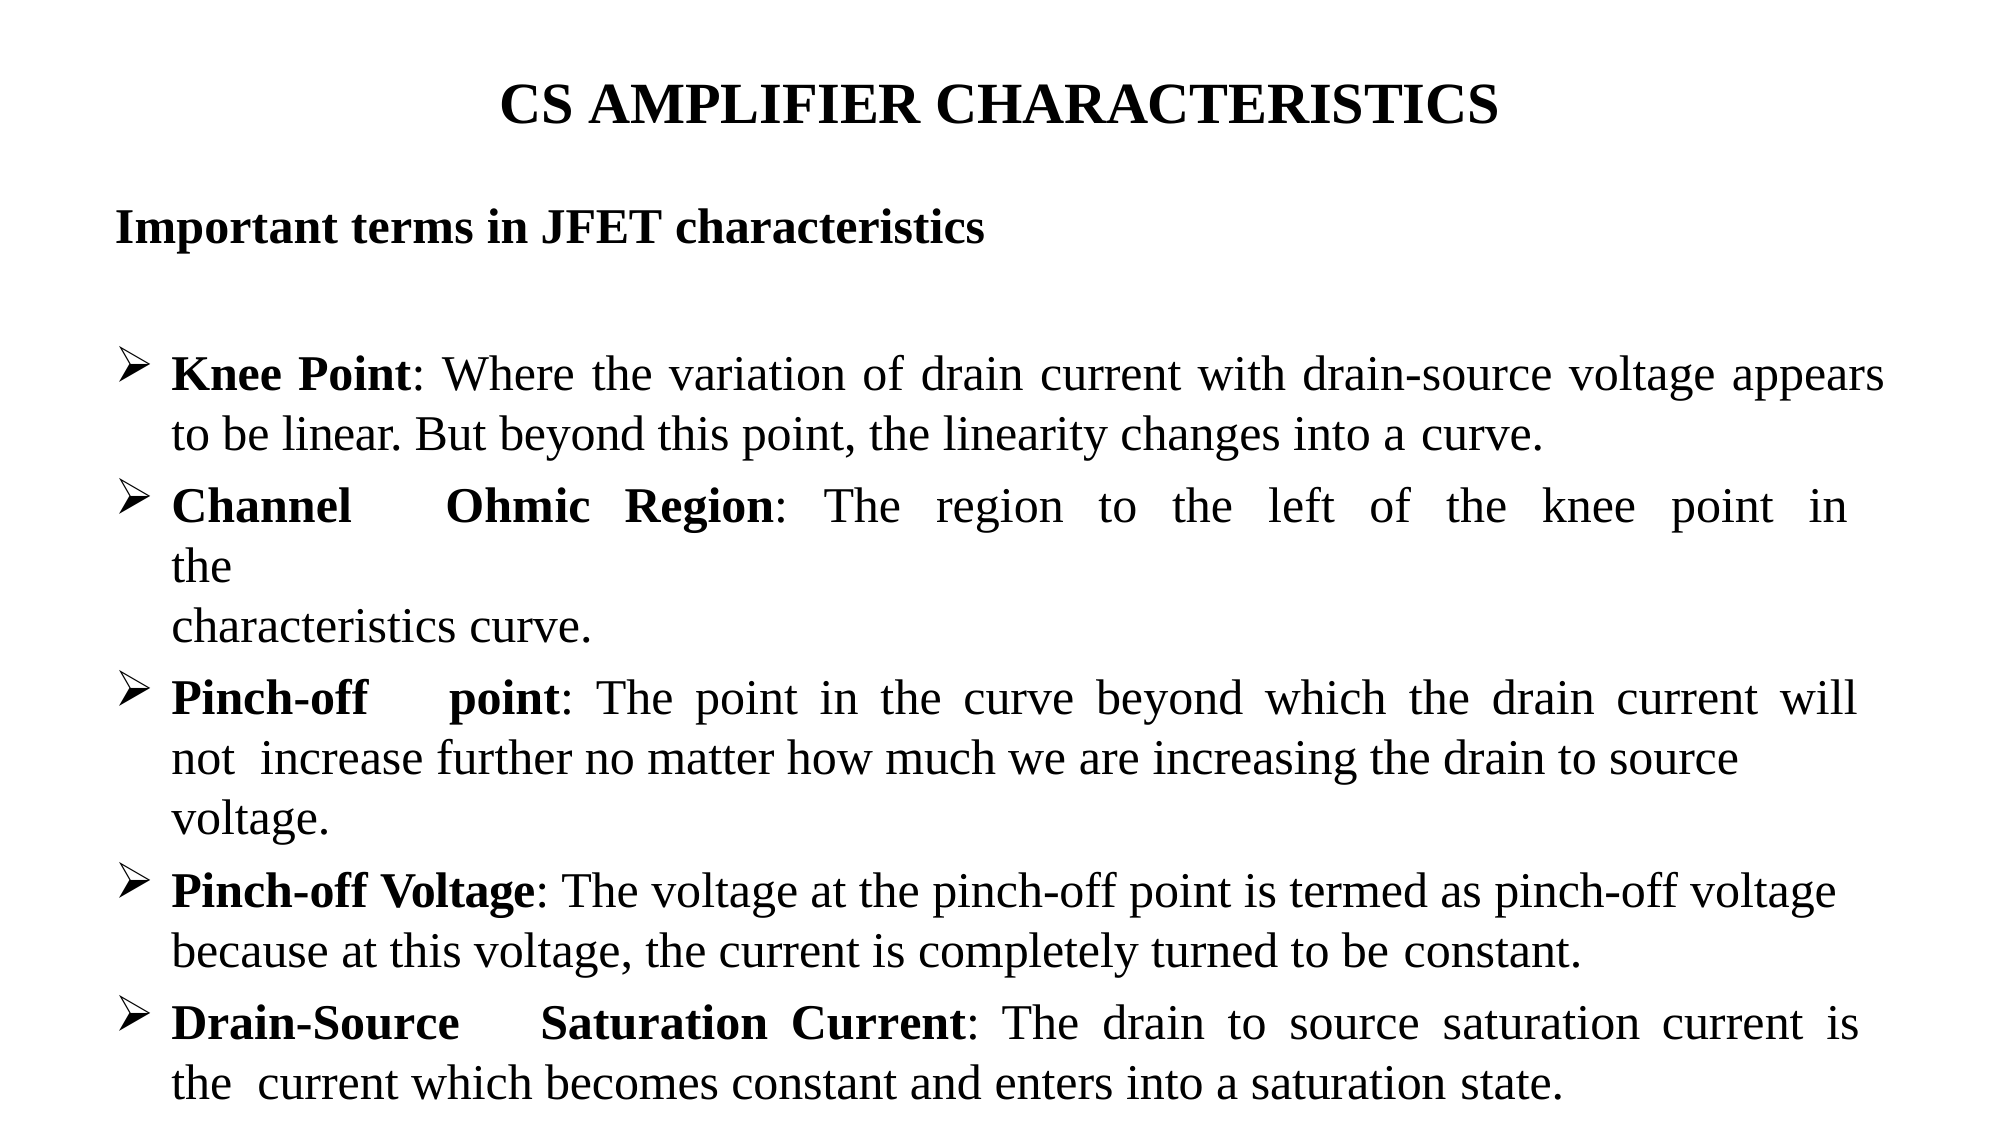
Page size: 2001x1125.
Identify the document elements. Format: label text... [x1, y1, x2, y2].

title CS AMPLIFIER CHARACTERISTICS [497, 63, 1503, 254]
text_box Important terms in JFET characteristics Knee Point: Where the variation of drain current with drain-source voltage appears to be linear. But beyond this point, the linearity changes into a curve. Channel Ohmic Region: The region to the left of the knee point in the characteristics curve. Pinch-off point: The point in the curve beyond which the drain current will not increase further no matter how much we are increasing the drain to source voltage. Pinch-off Voltage: The voltage at the pinch-off point is termed as pinch-off voltage because at this voltage, the current is completely turned to be constant. Drain-Source Saturation Current: The drain to source saturation current is the current which becomes constant and enters into a saturation state. [112, 191, 1888, 1110]
